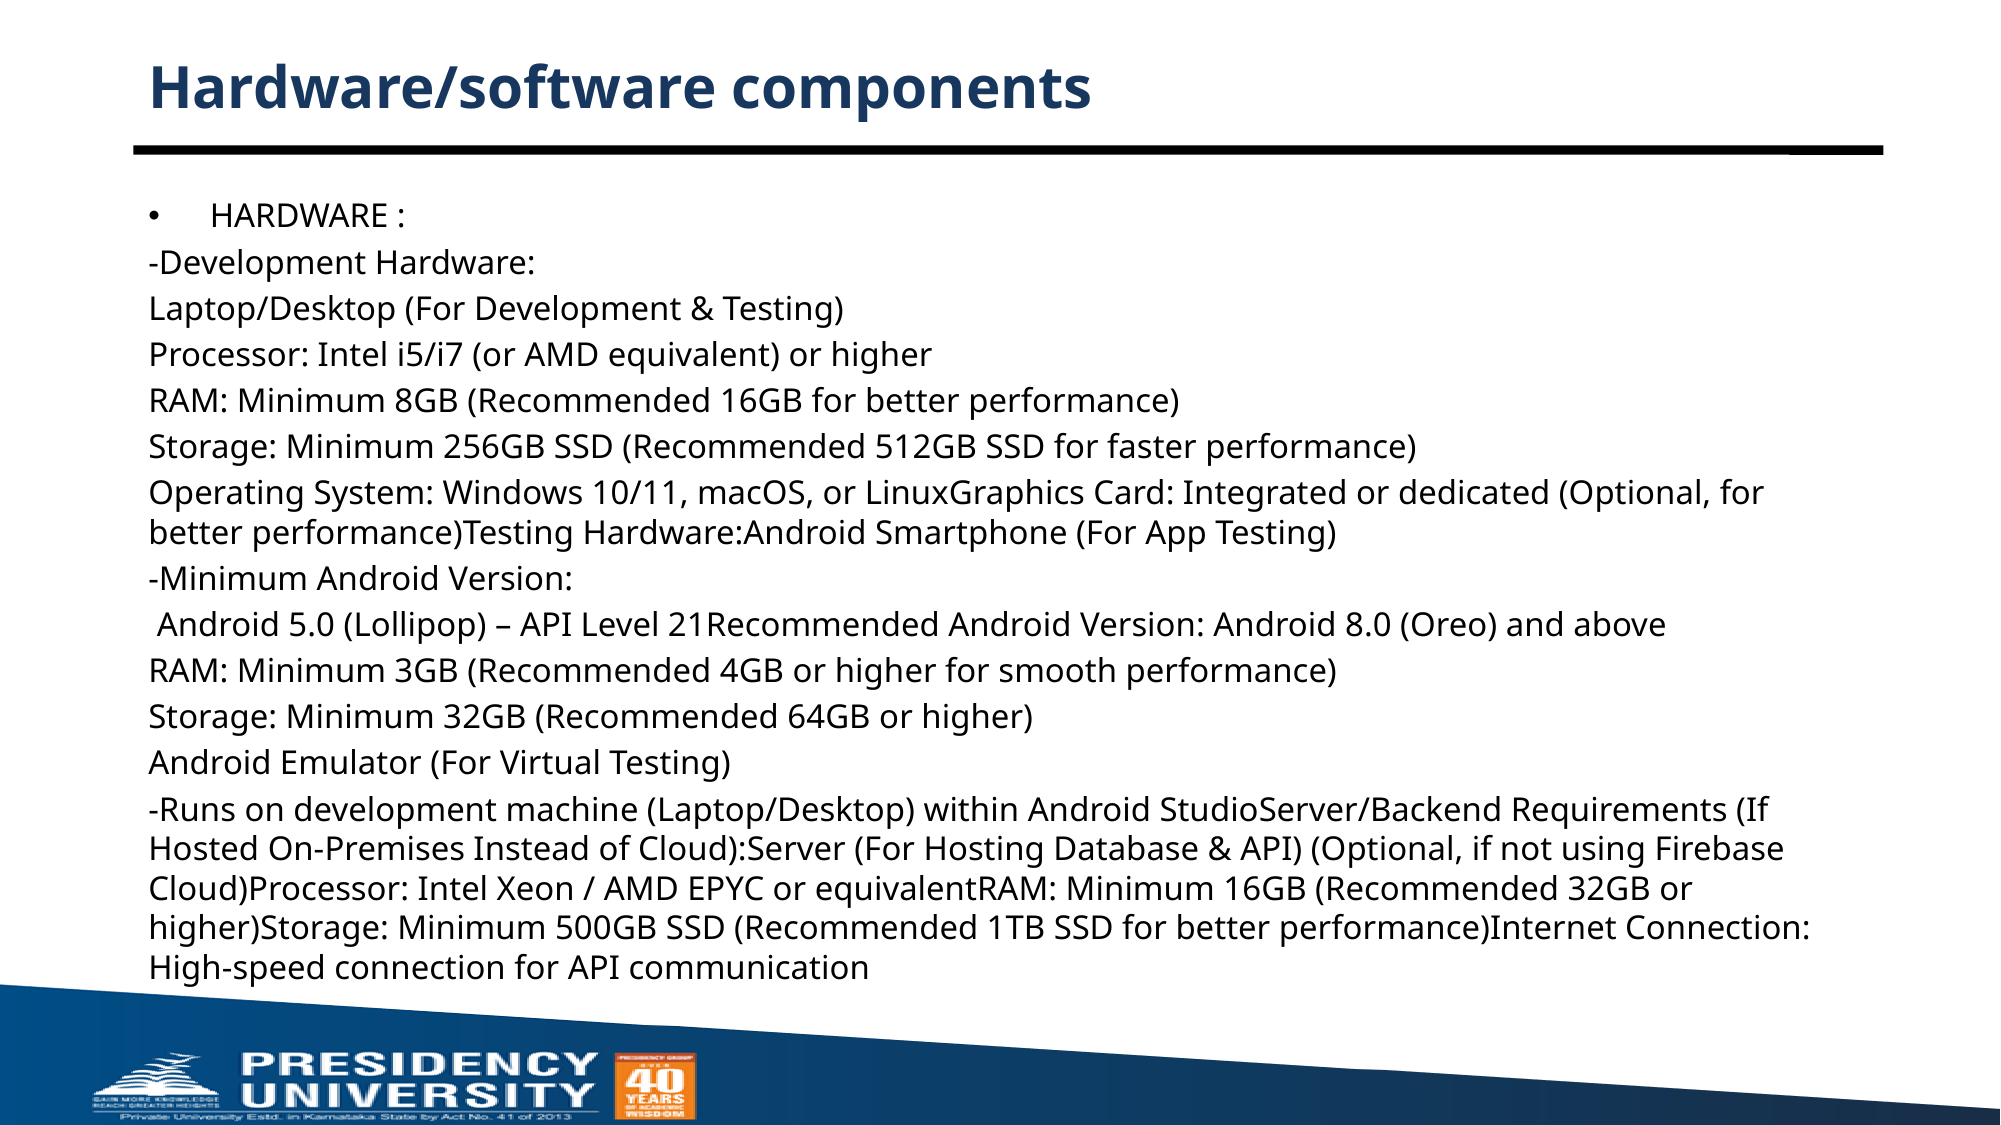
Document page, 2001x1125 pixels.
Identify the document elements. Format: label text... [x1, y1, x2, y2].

list HARDWARE : -Development Hardware: Laptop/Desktop (For Development & Testing) Processor: Intel i5/i7 (or AMD equivalent) or higher RAM: Minimum 8GB (Recommended 16GB for better performance) Storage: Minimum 256GB SSD (Recommended 512GB SSD for faster performance) Operating System: Windows 10/11, macOS, or LinuxGraphics Card: Integrated or dedicated (Optional, for better performance)Testing Hardware:Android Smartphone (For App Testing) -Minimum Android Version: Android 5.0 (Lollipop) – API Level 21Recommended Android Version: Android 8.0 (Oreo) and above RAM: Minimum 3GB (Recommended 4GB or higher for smooth performance) Storage: Minimum 32GB (Recommended 64GB or higher) Android Emulator (For Virtual Testing) -Runs on development machine (Laptop/Desktop) within Android StudioServer/Backend Requirements (If Hosted On-Premises Instead of Cloud):Server (For Hosting Database & API) (Optional, if not using Firebase Cloud)Processor: Intel Xeon / AMD EPYC or equivalentRAM: Minimum 16GB (Recommended 32GB or higher)Storage: Minimum 500GB SSD (Recommended 1TB SSD for better performance)Internet Connection: High-speed connection for API communication [133, 187, 1884, 1000]
title Hardware/software components [133, 45, 1884, 125]
picture [0, 982, 2000, 1125]
